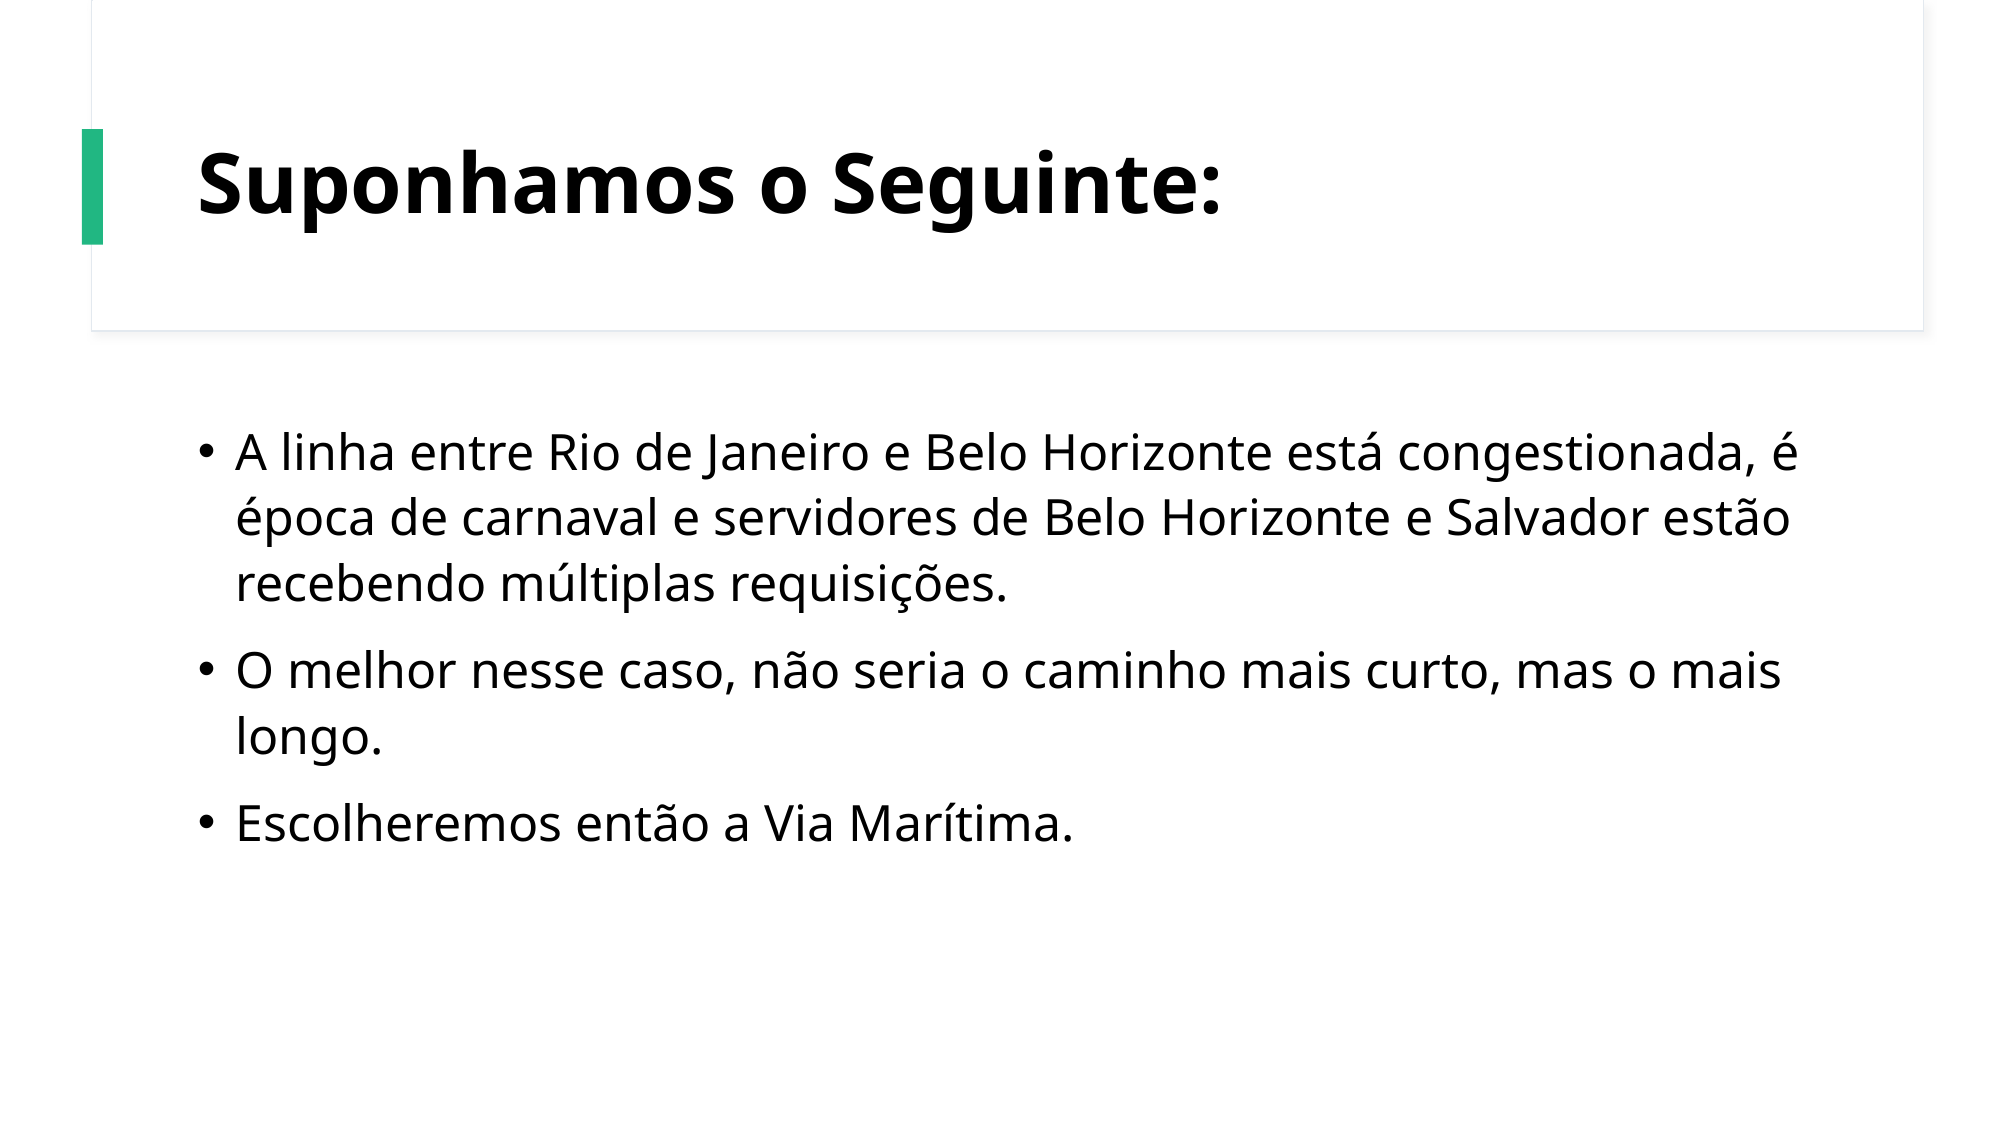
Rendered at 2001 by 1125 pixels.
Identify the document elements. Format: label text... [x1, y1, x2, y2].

list A linha entre Rio de Janeiro e Belo Horizonte está congestionada, é época de carnaval e servidores de Belo Horizonte e Salvador estão recebendo múltiplas requisições. O melhor nesse caso, não seria o caminho mais curto, mas o mais longo. Escolheremos então a Via Marítima. [183, 406, 1851, 1013]
title Suponhamos o Seguinte: [183, 90, 1851, 284]
